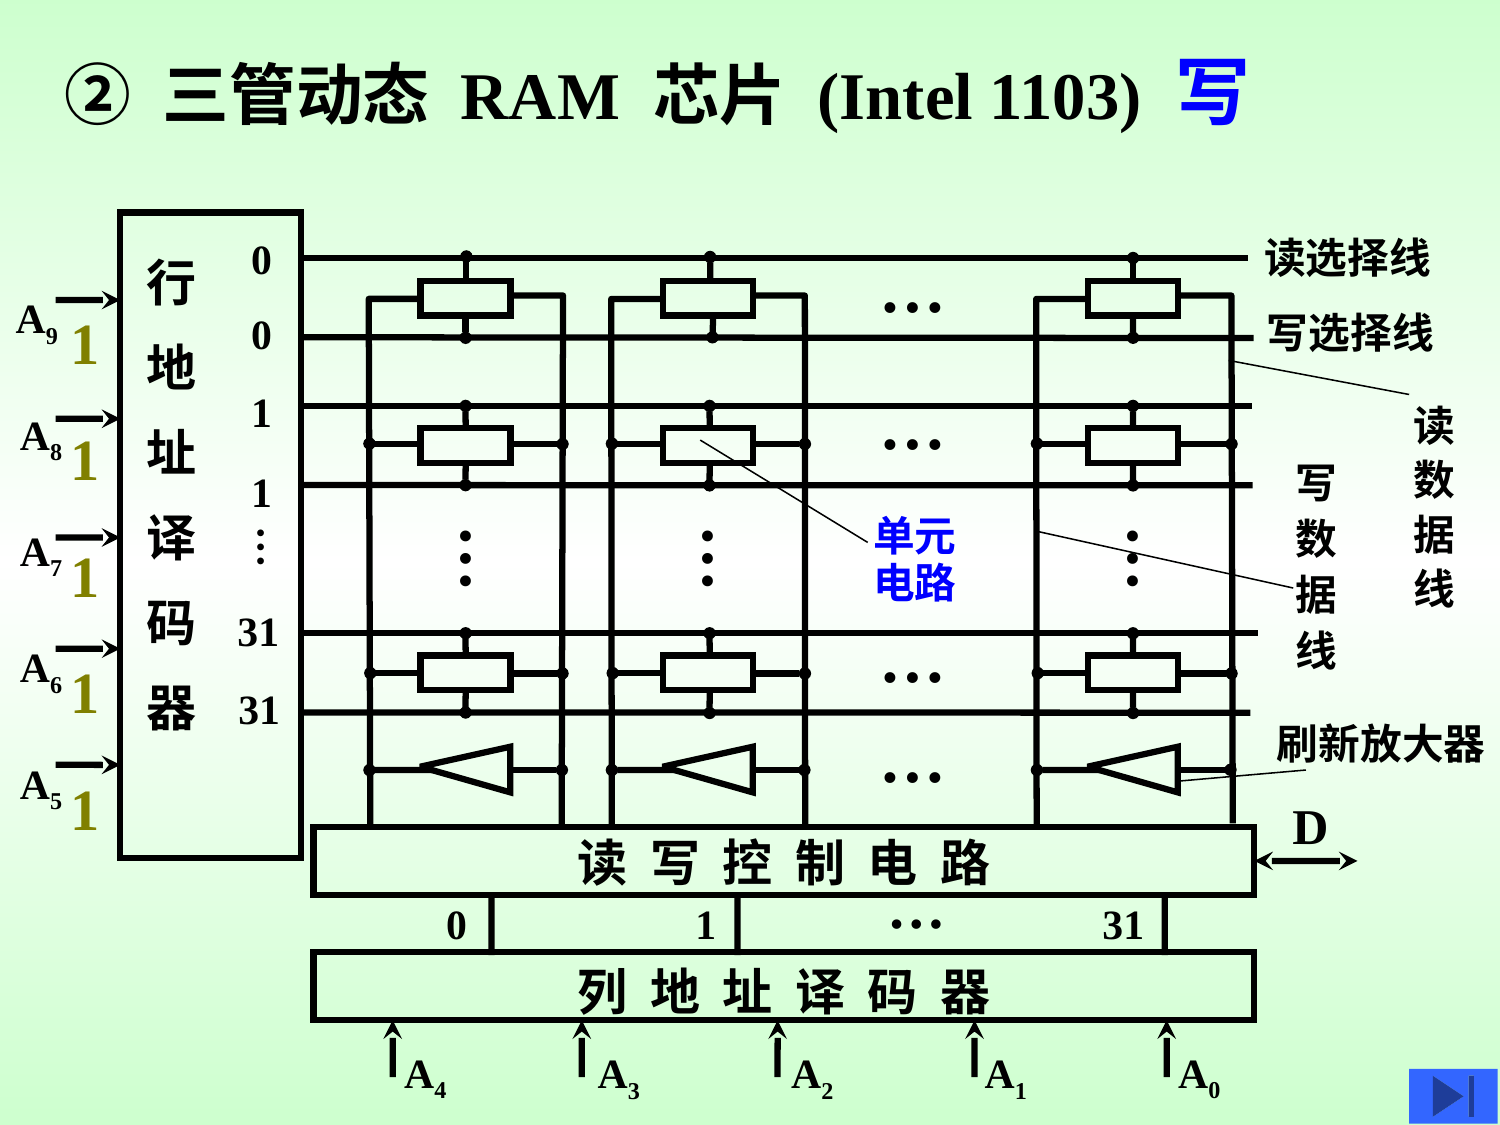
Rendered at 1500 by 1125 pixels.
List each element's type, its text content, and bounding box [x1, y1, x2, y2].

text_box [0, 212, 1500, 1105]
text_box ② 三管动态 RAM 芯片 (Intel 1103) 写 [49, 37, 1313, 143]
text_box [1409, 1105, 1498, 1124]
